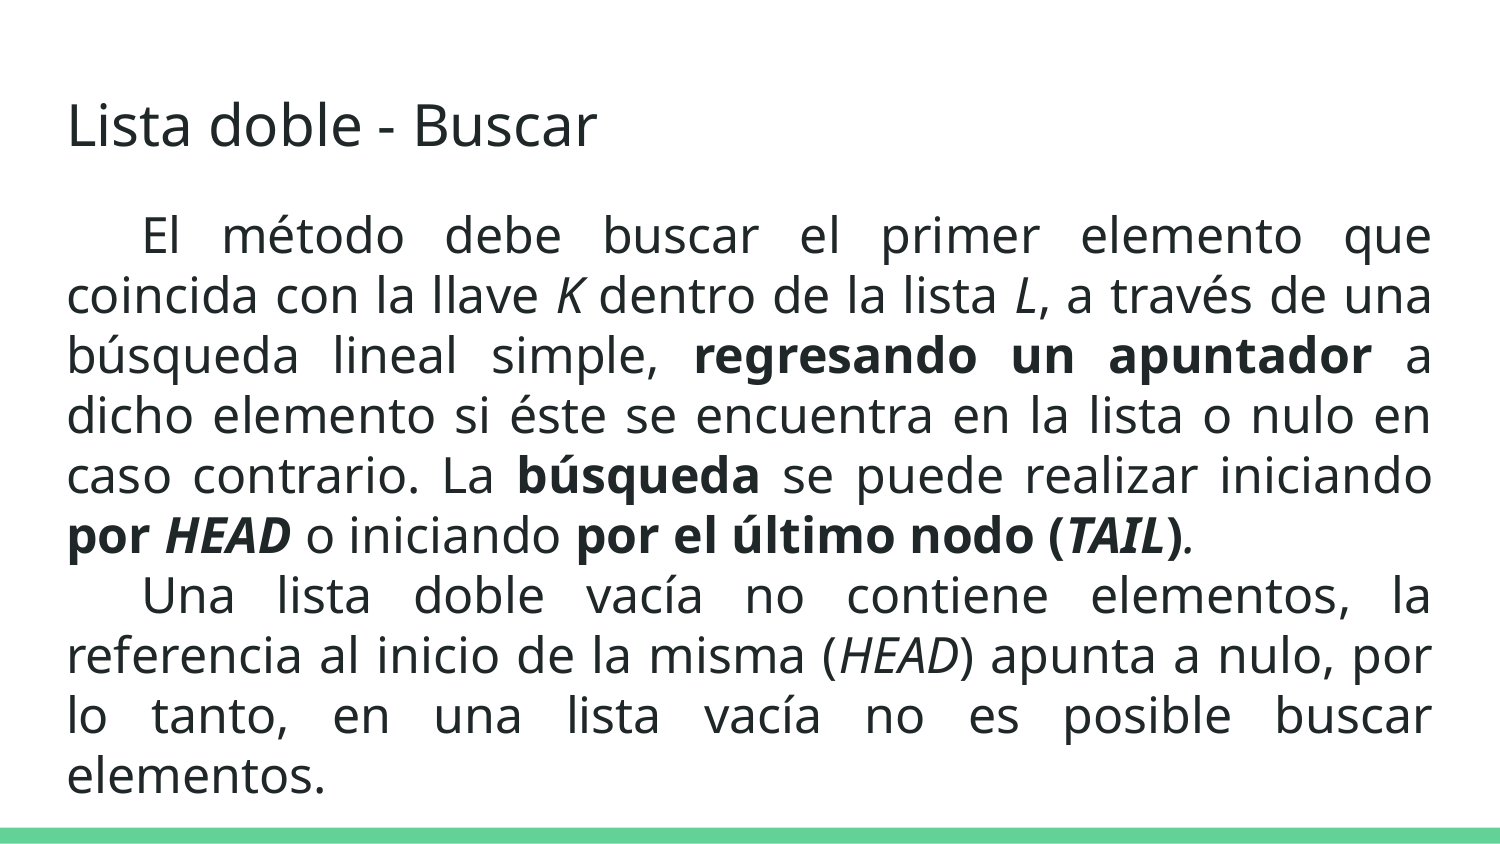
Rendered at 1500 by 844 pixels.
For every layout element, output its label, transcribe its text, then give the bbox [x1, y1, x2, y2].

list El método debe buscar el primer elemento que coincida con la llave K dentro de la lista L, a través de una búsqueda lineal simple, regresando un apuntador a dicho elemento si éste se encuentra en la lista o nulo en caso contrario. La búsqueda se puede realizar iniciando por HEAD o iniciando por el último nodo (TAIL). Una lista doble vacía no contiene elementos, la referencia al inicio de la misma (HEAD) apunta a nulo, por lo tanto, en una lista vacía no es posible buscar elementos. [51, 189, 1449, 808]
title Lista doble - Buscar [51, 72, 1449, 167]
